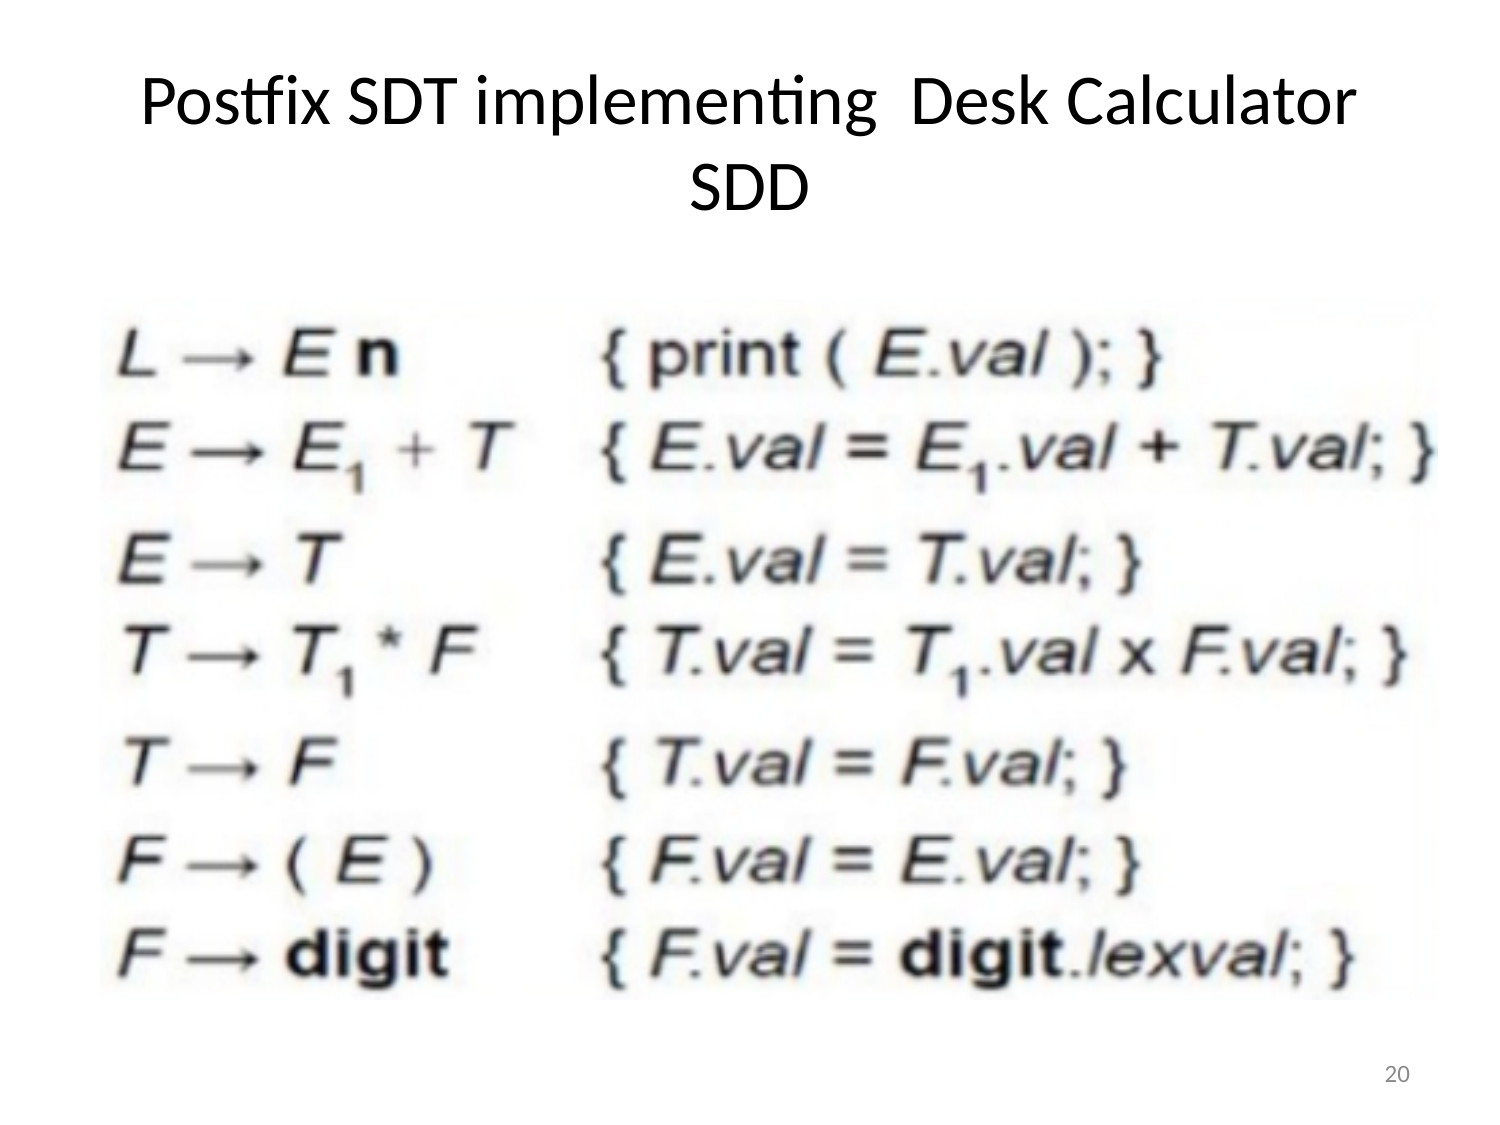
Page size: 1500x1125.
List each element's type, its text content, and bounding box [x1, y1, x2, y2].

slide_number 20 [1074, 1042, 1425, 1103]
picture [99, 299, 1438, 1001]
title Postfix SDT implementing Desk Calculator SDD [75, 45, 1425, 233]
